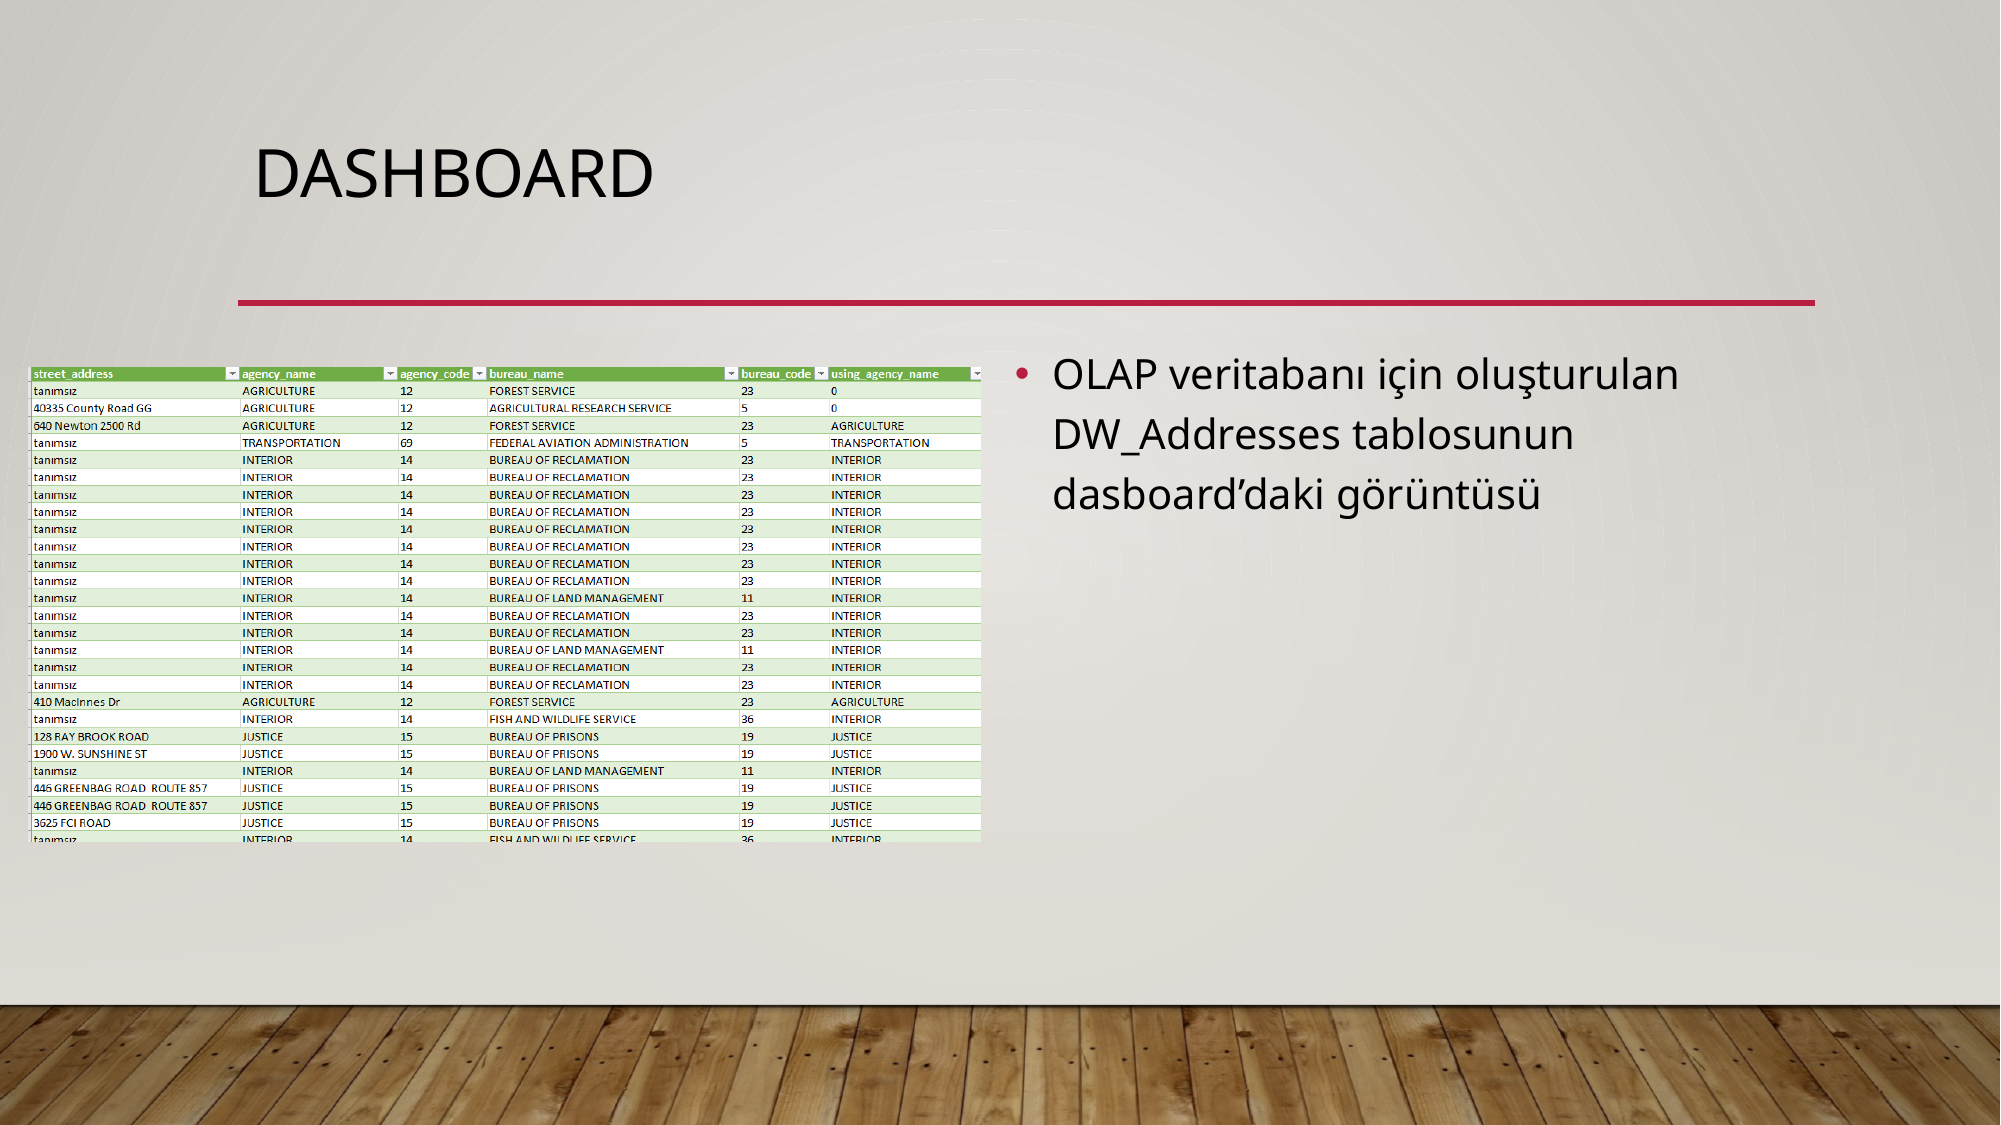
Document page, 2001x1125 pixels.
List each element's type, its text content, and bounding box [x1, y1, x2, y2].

picture [28, 367, 981, 842]
list OLAP veritabanı için oluşturulan DW_Addresses tablosunun dasboard’daki görüntüsü [999, 330, 1814, 897]
picture [0, 1005, 2000, 1125]
title Dashboard [238, 131, 1814, 305]
